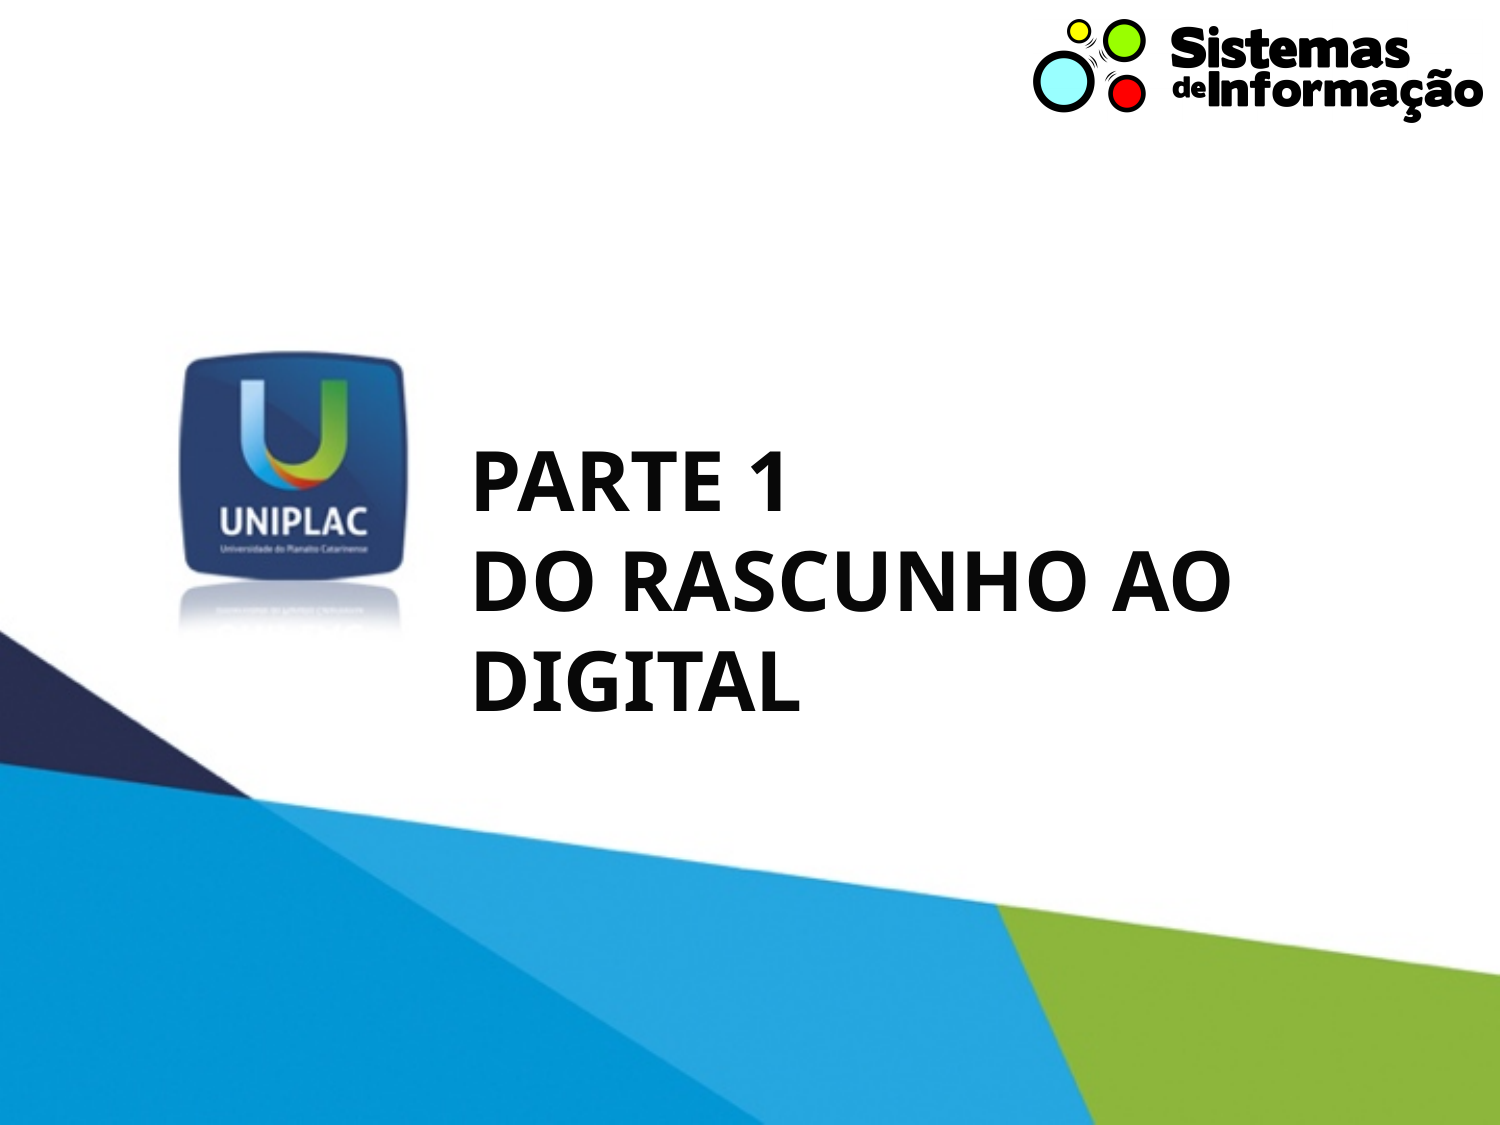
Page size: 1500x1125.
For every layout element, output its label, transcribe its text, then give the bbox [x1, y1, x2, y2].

title Parte 1 Do Rascunho ao digital [454, 420, 1459, 764]
picture [0, 0, 1500, 1125]
